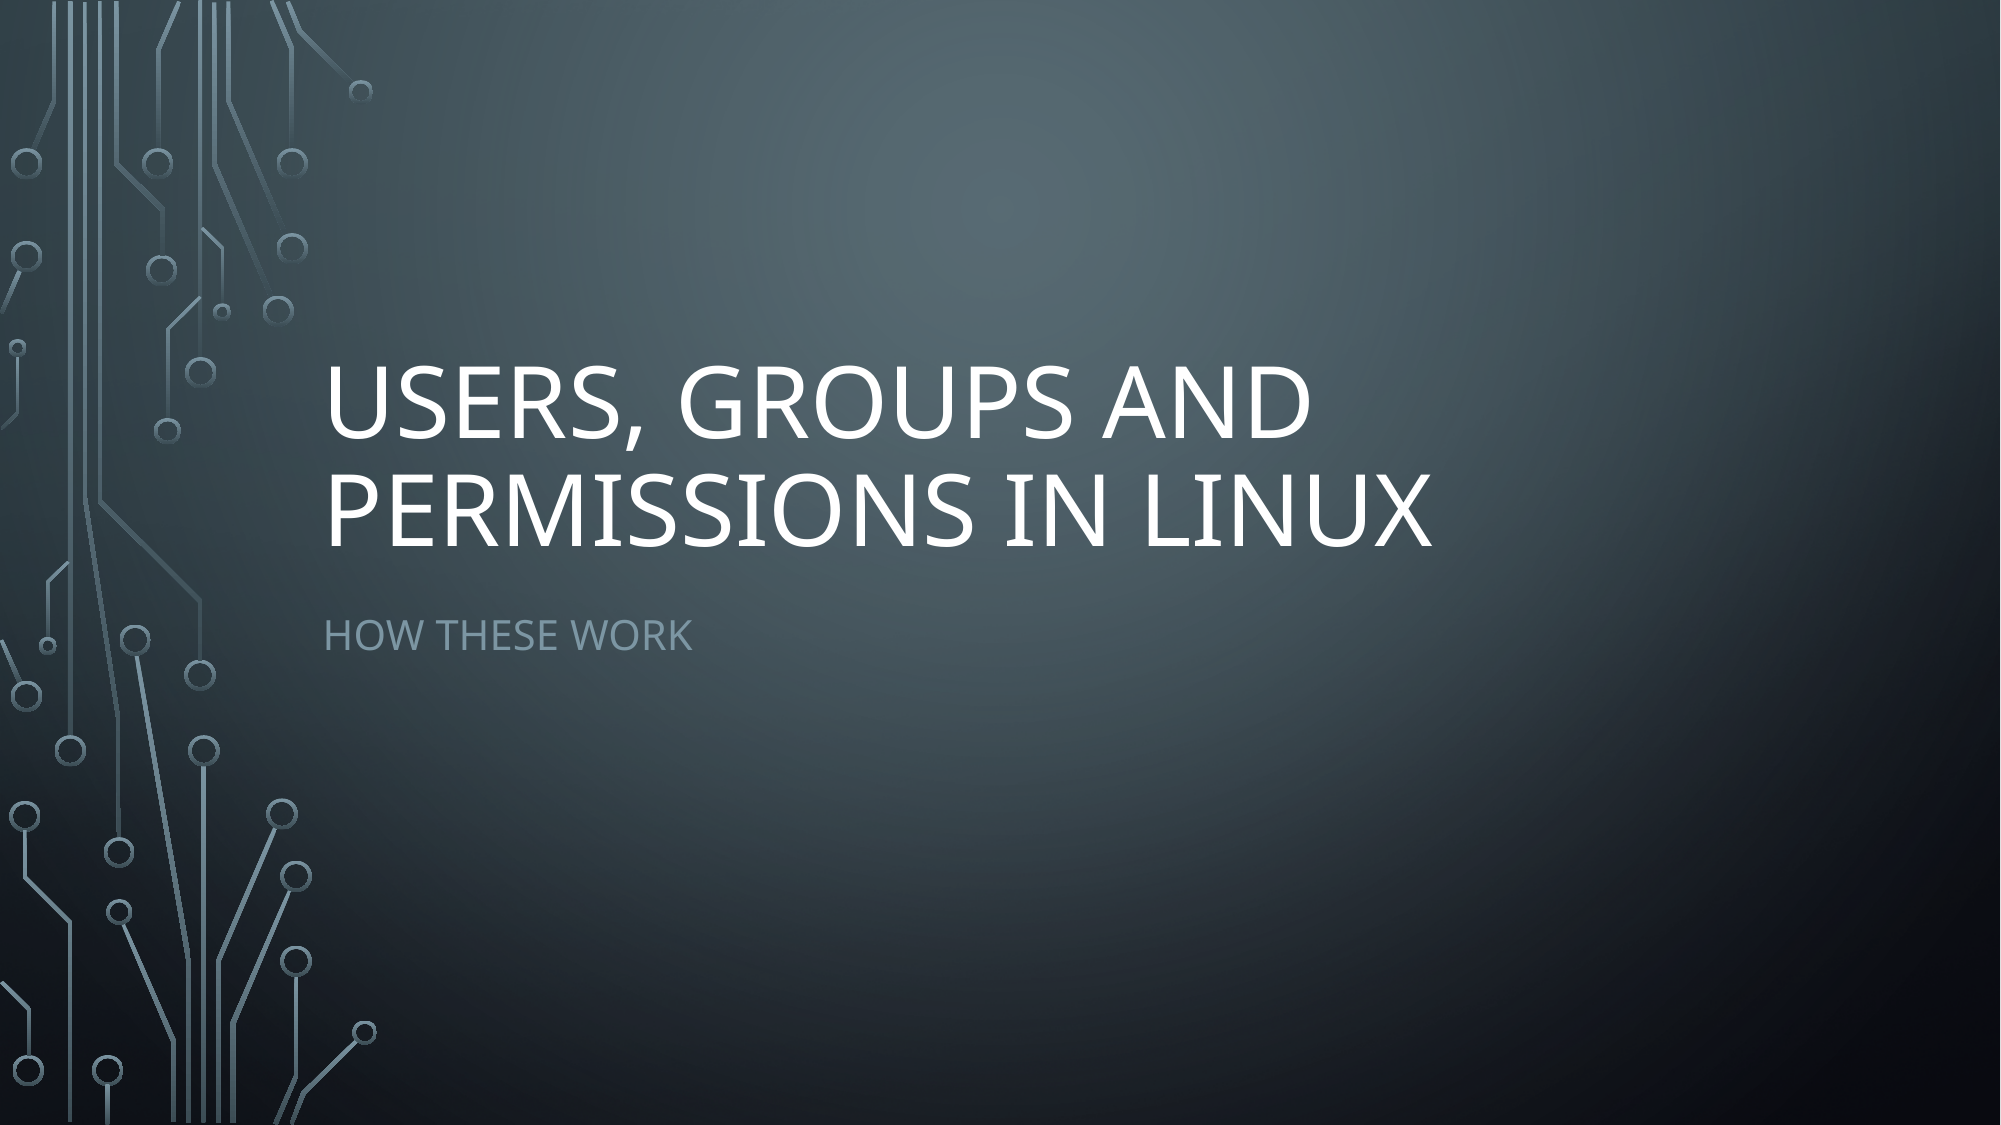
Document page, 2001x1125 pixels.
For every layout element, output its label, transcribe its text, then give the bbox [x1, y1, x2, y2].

subtitle How these work [307, 590, 1750, 863]
title Users, groups and permissions in Linux [307, 184, 1750, 576]
